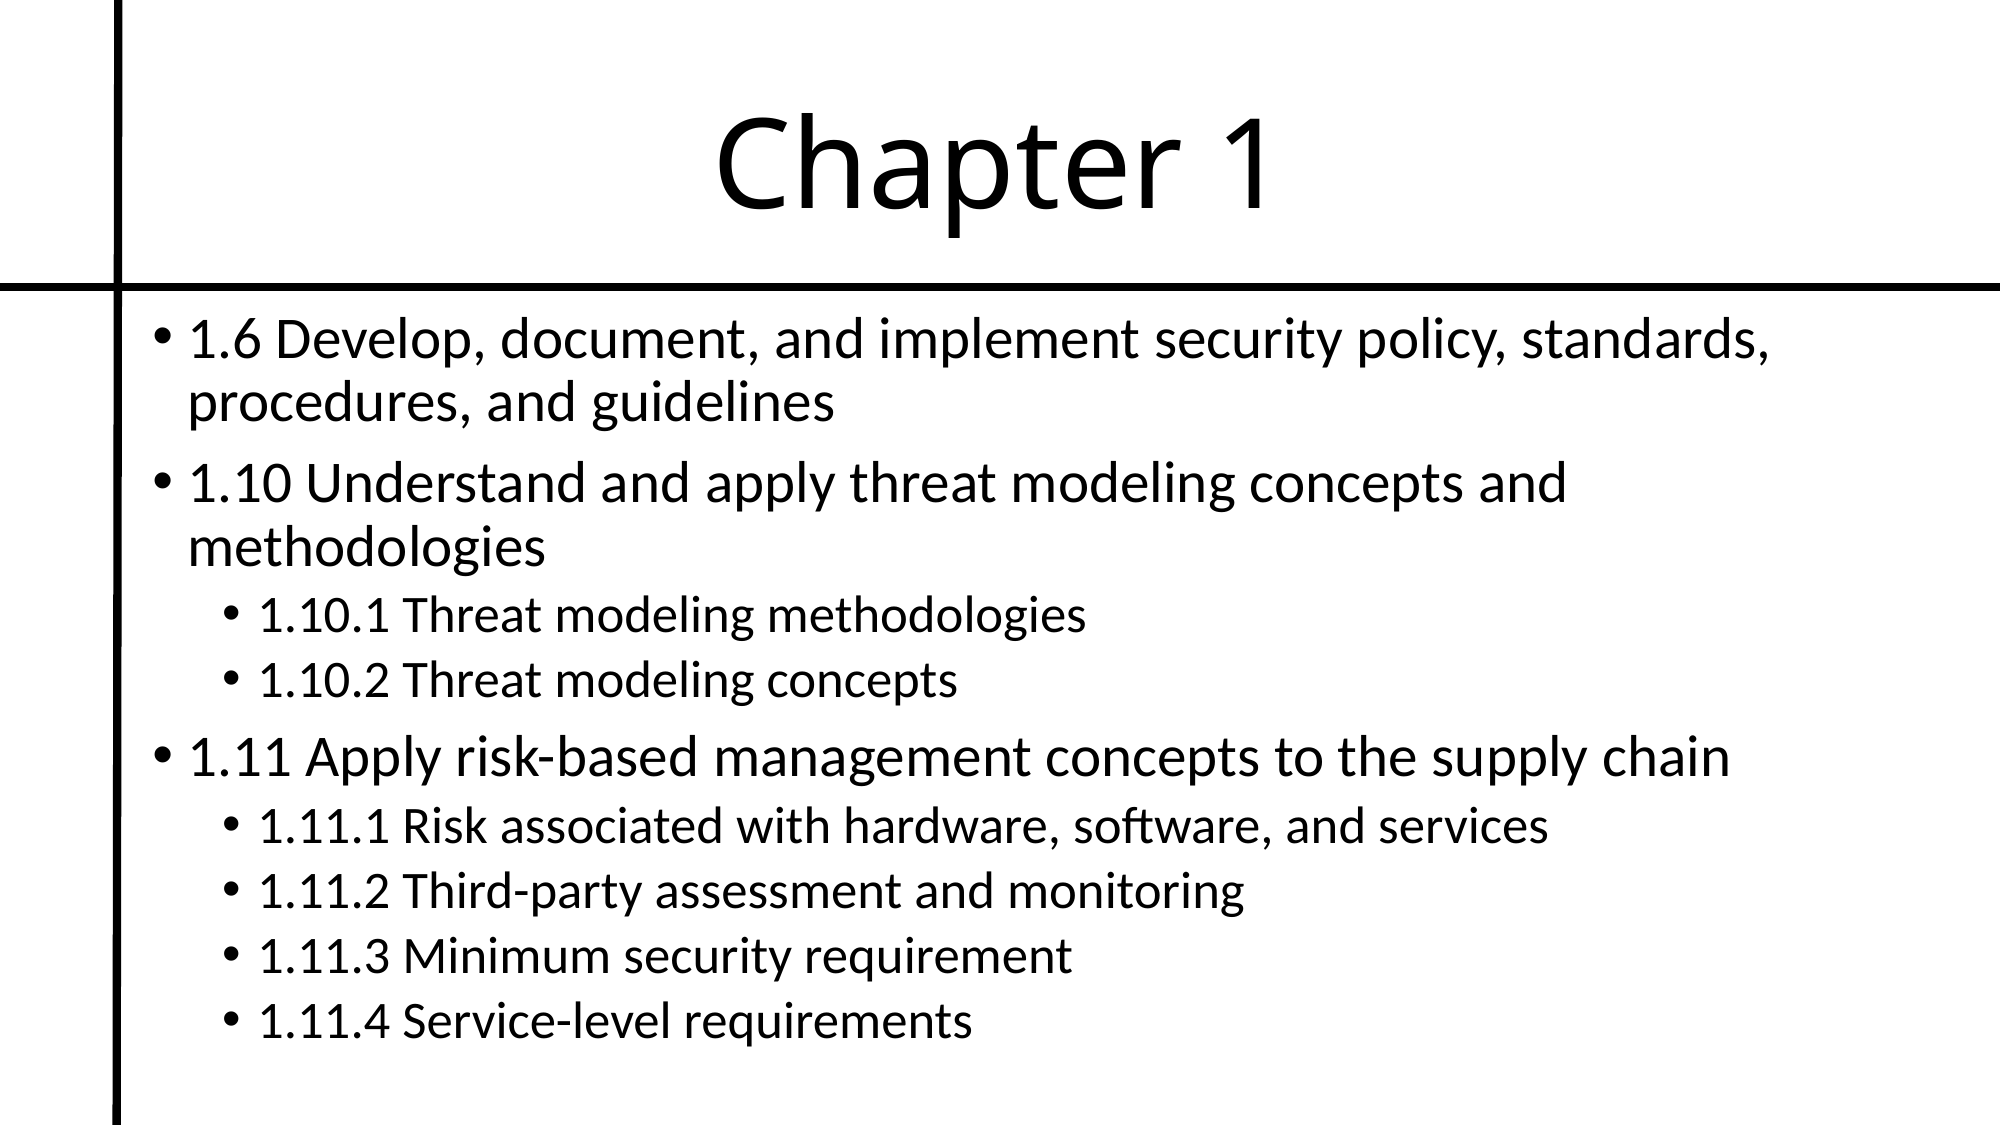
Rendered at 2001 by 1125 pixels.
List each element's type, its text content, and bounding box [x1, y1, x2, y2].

list 1.6 Develop, document, and implement security policy, standards, procedures, and guidelines 1.10 Understand and apply threat modeling concepts and methodologies 1.10.1 Threat modeling methodologies 1.10.2 Threat modeling concepts 1.11 Apply risk-based management concepts to the supply chain 1.11.1 Risk associated with hardware, software, and services 1.11.2 Third-party assessment and monitoring 1.11.3 Minimum security requirement 1.11.4 Service-level requirements [137, 299, 1863, 1067]
title Chapter 1 [137, 59, 1863, 278]
